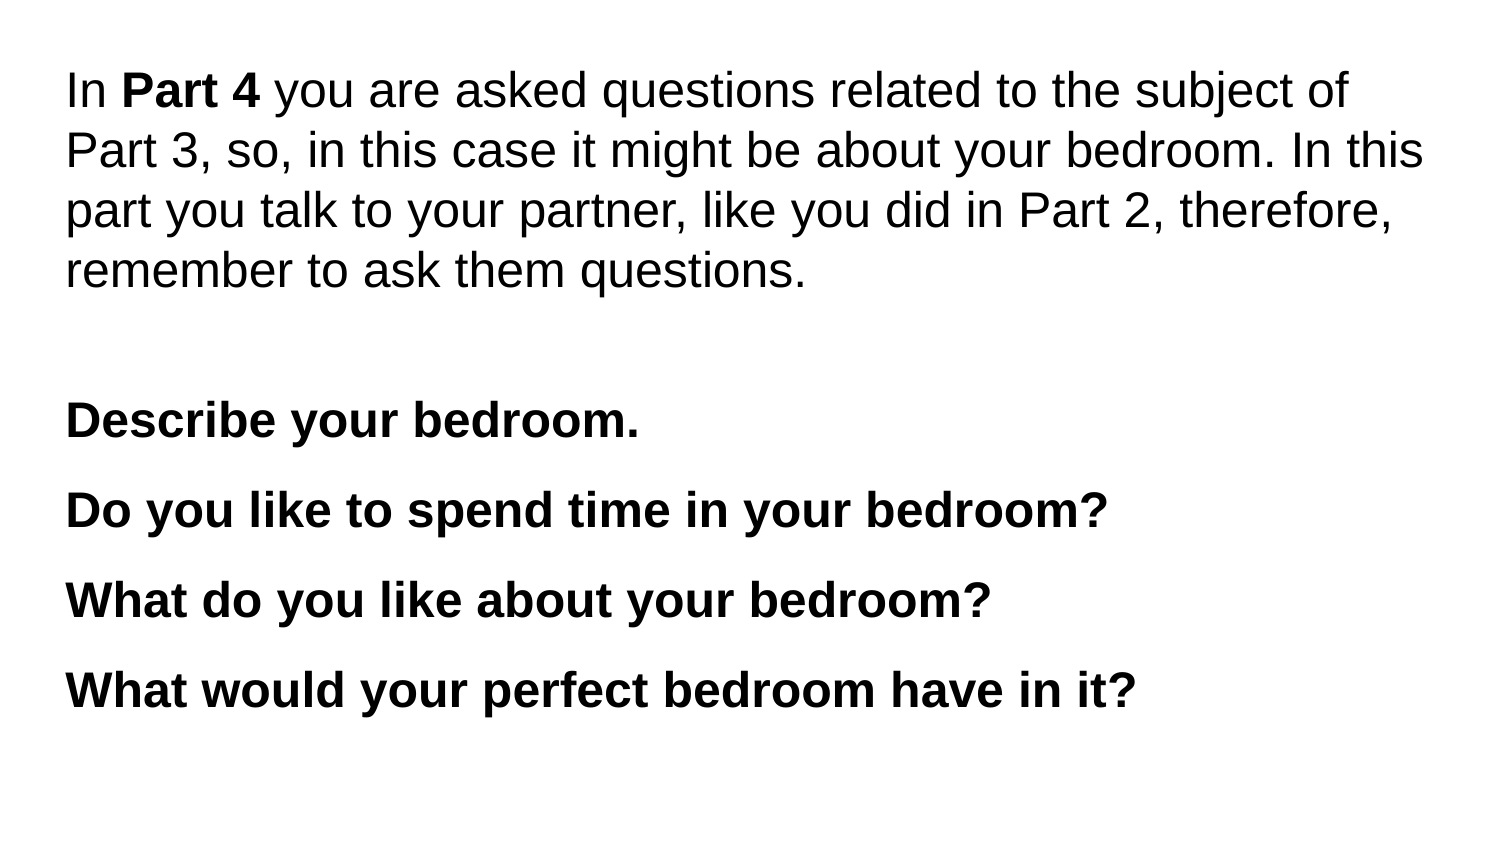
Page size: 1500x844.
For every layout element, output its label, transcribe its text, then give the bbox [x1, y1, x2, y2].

text_box In Part 4 you are asked questions related to the subject of Part 3, so, in this case it might be about your bedroom. In this part you talk to your partner, like you did in Part 2, therefore, remember to ask them questions. Describe your bedroom. Do you like to spend time in your bedroom? What do you like about your bedroom? What would your perfect bedroom have in it? [50, 42, 1454, 818]
